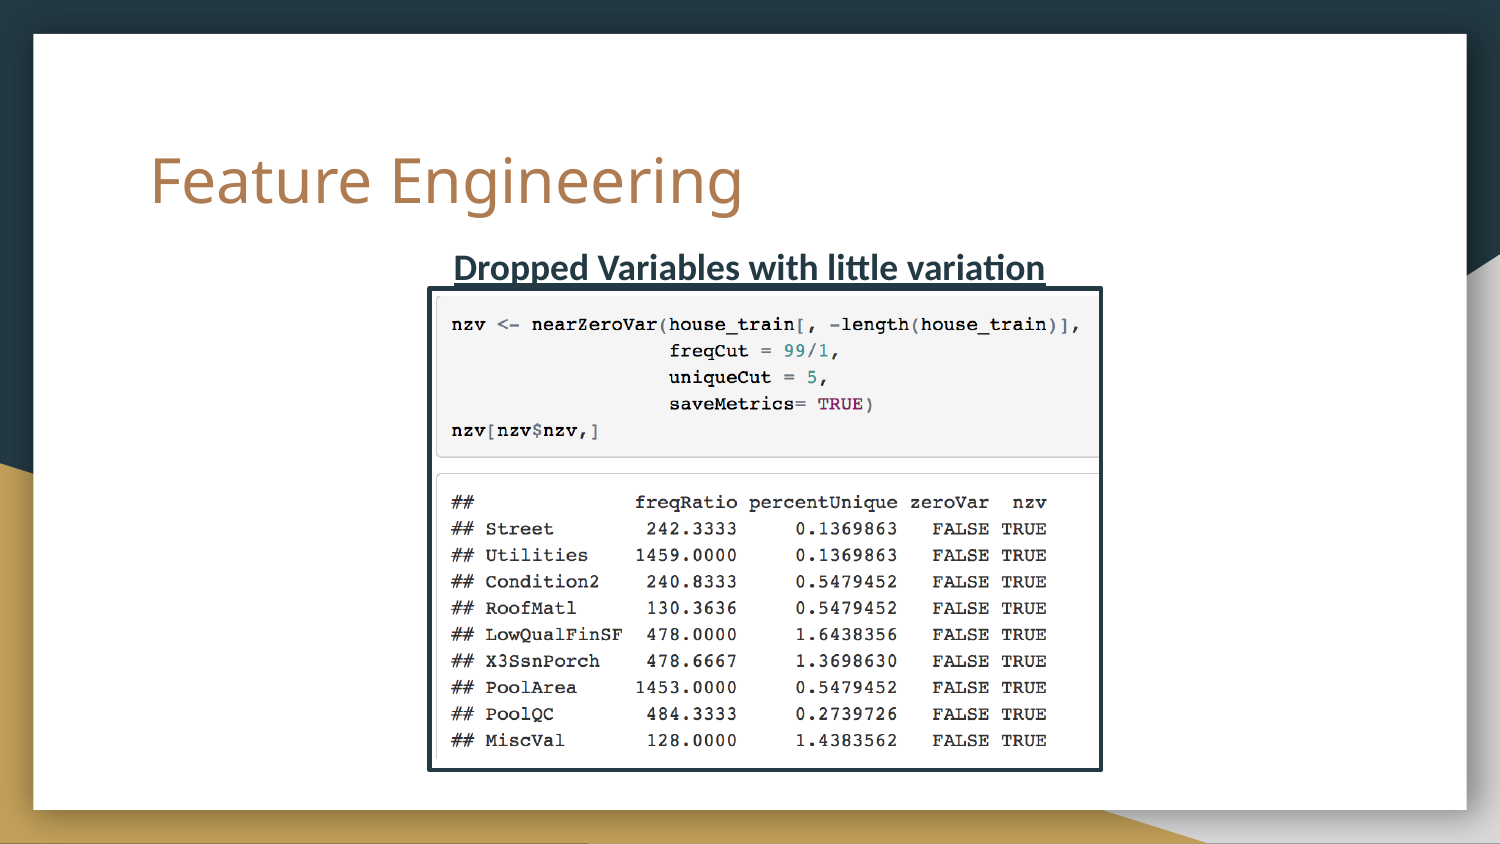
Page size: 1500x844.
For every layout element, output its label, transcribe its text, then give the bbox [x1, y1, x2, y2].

text_box [429, 762, 1102, 770]
picture [433, 296, 1102, 759]
text_box [429, 288, 1102, 298]
title Feature Engineering [134, 125, 1366, 221]
list Dropped Variables with little variation [119, 221, 1381, 593]
